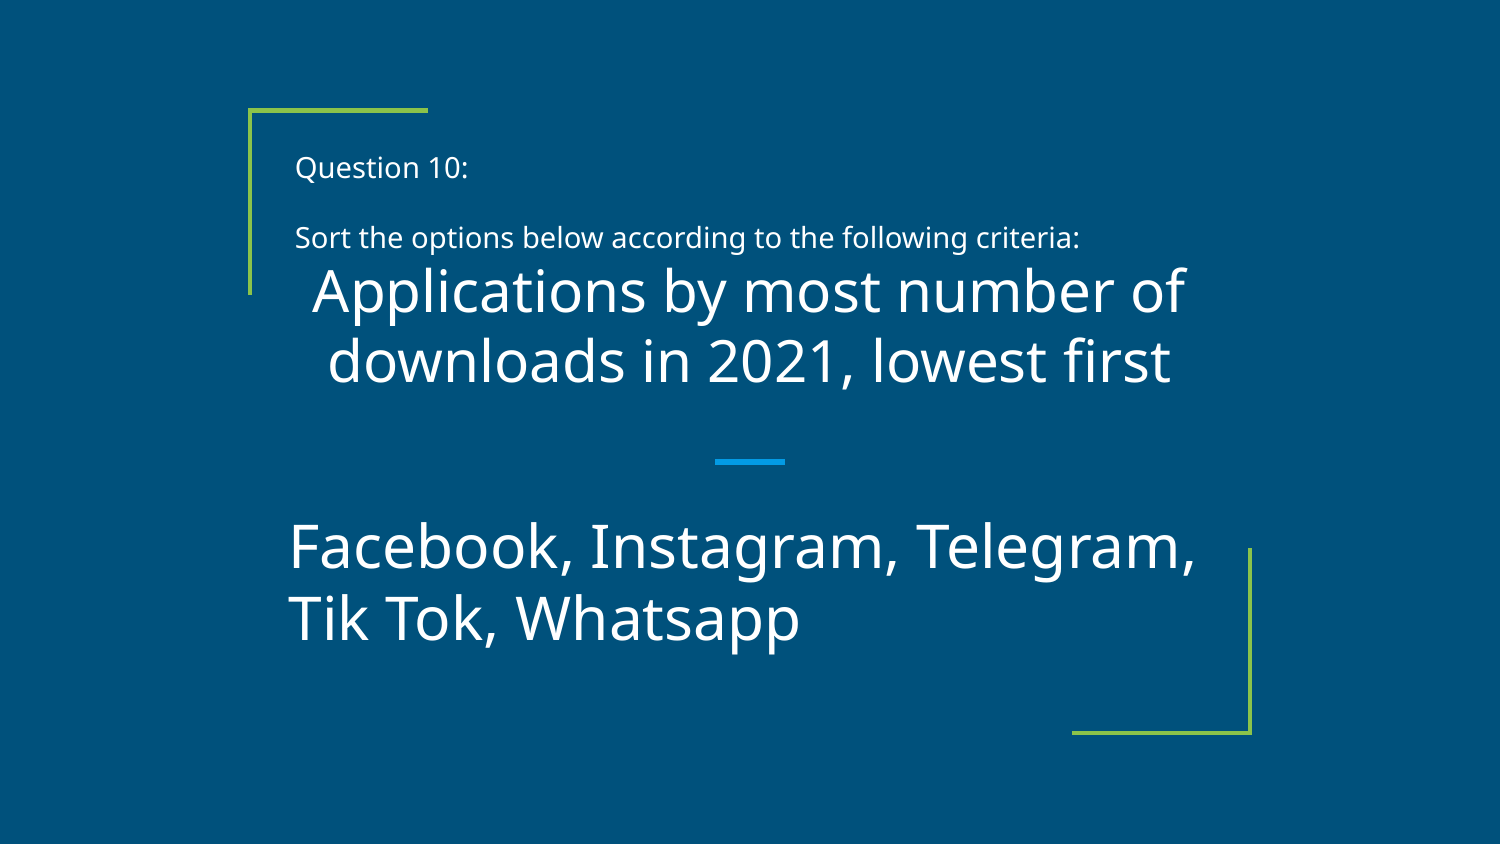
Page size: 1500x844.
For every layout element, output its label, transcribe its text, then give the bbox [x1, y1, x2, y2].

text_box Facebook, Instagram, Telegram, Tik Tok, Whatsapp [273, 492, 1227, 668]
text_box Question 10: Sort the options below according to the following criteria: Applications by most number of downloads in 2021, lowest first [279, 134, 1220, 409]
